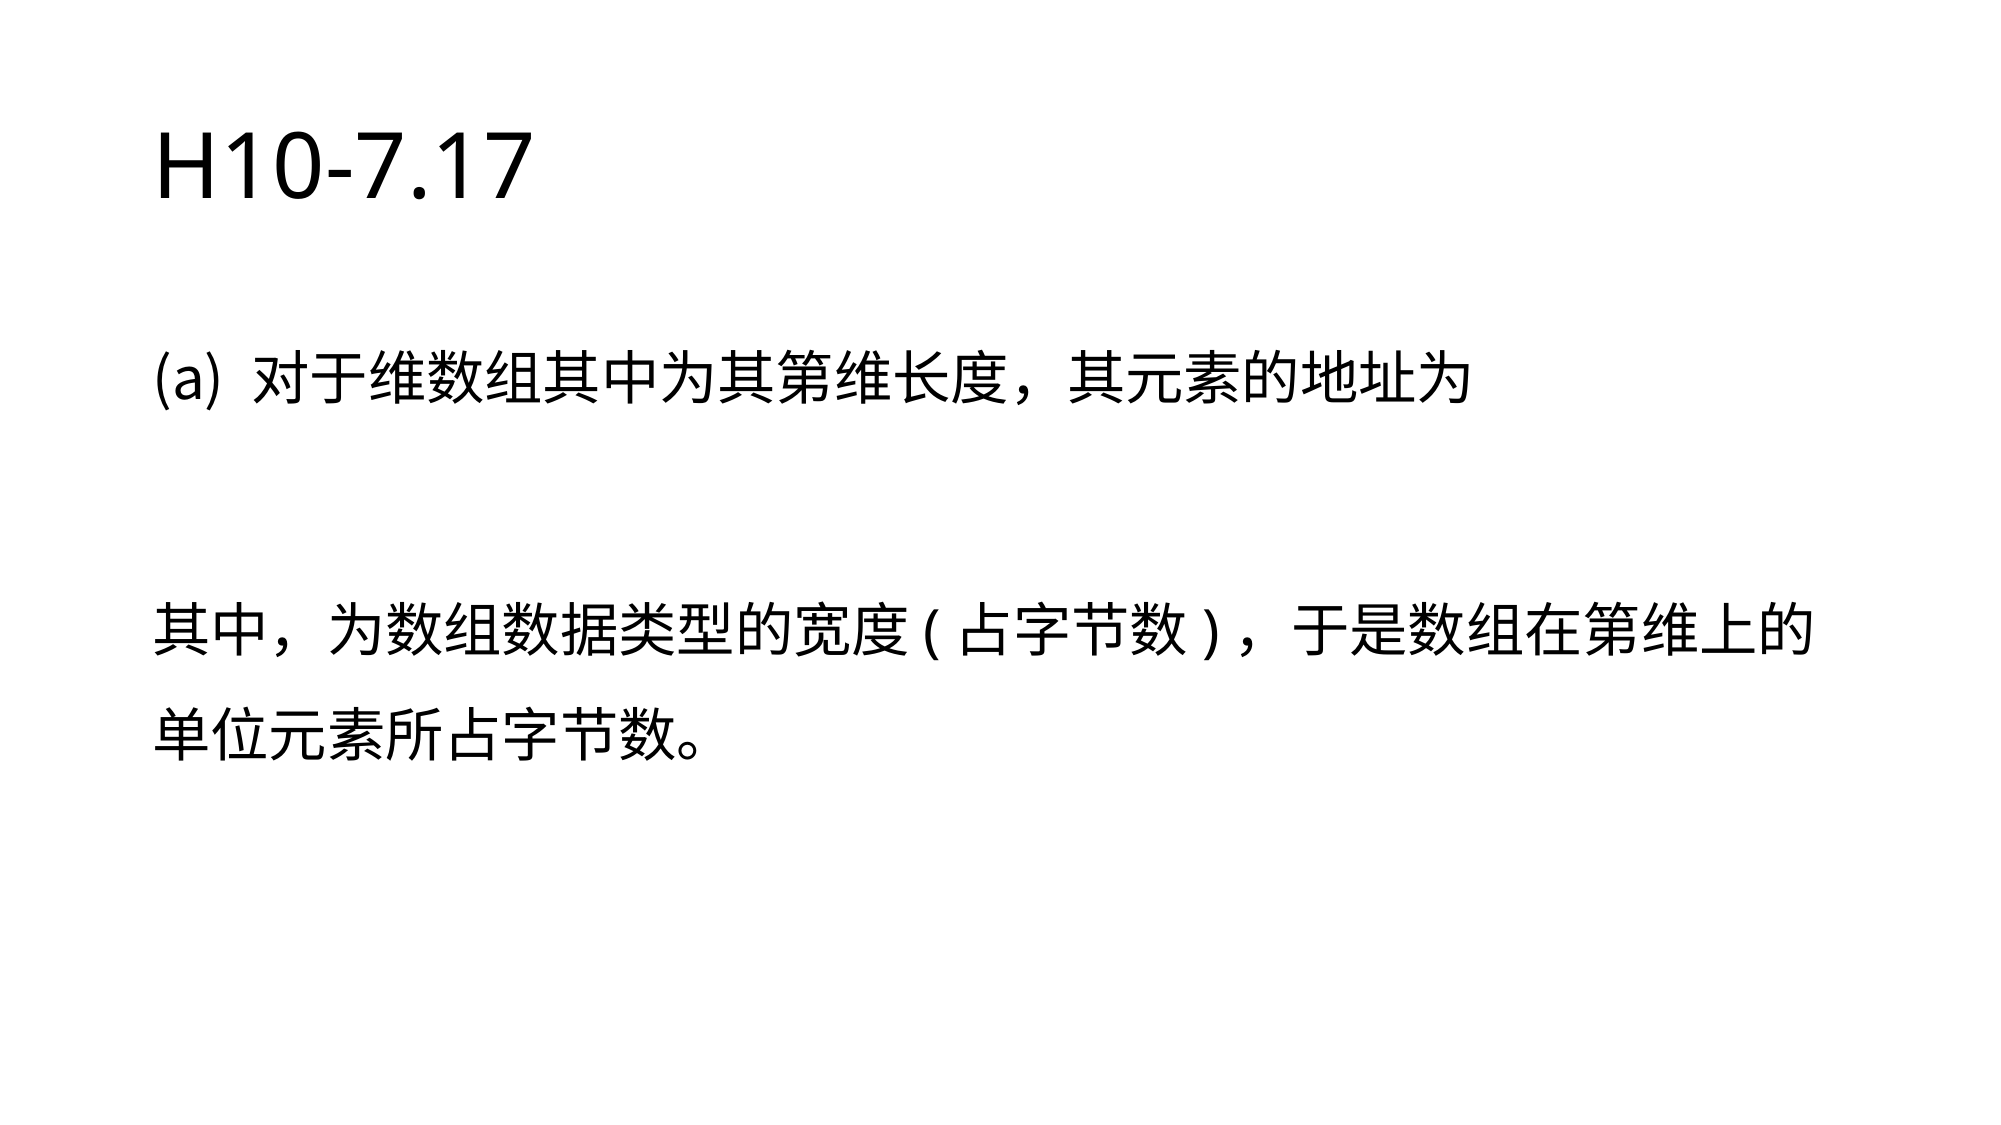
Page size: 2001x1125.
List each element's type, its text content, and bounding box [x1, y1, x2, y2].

title H10-7.17 [137, 59, 1863, 278]
